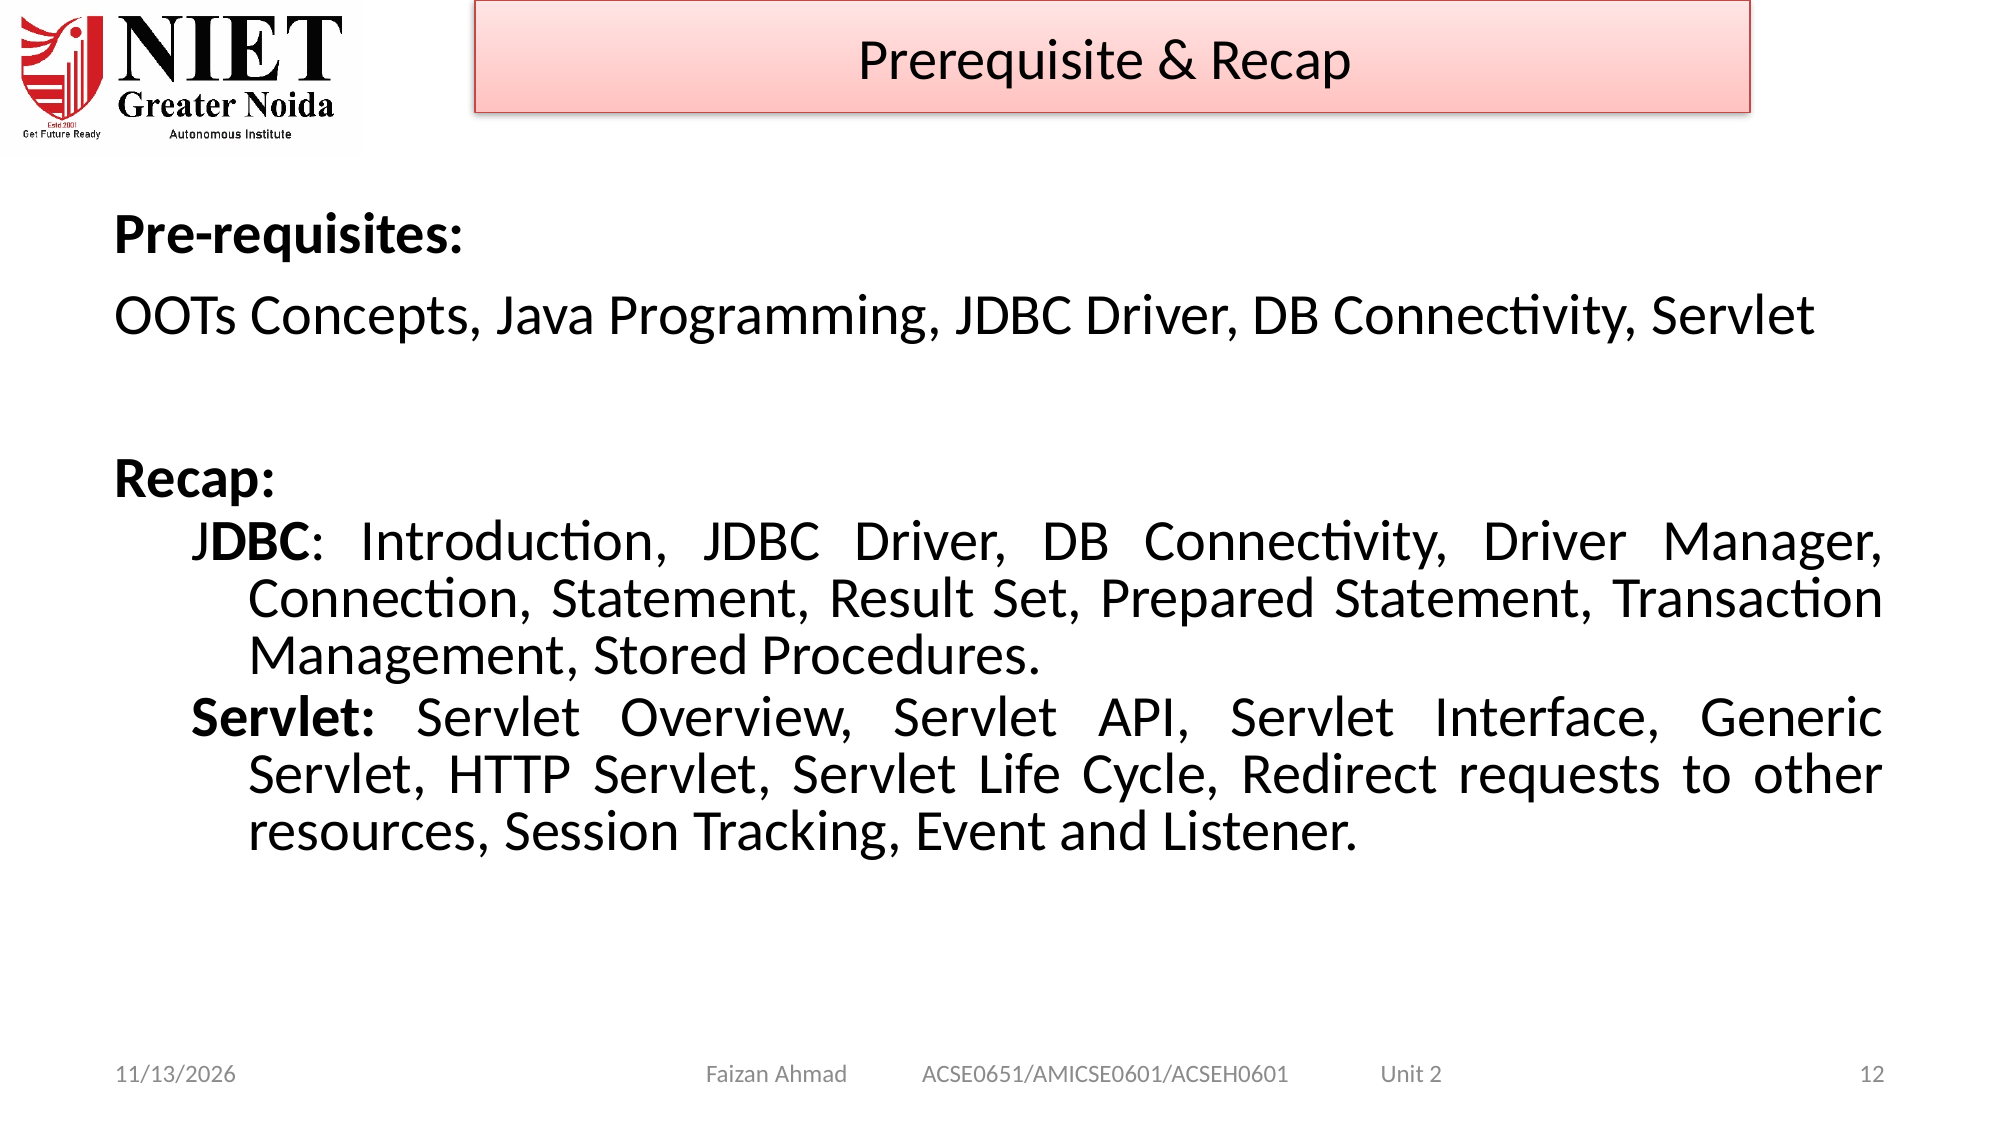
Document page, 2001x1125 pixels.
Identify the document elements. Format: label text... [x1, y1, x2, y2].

footer Faizan Ahmad ACSE0651/AMICSE0601/ACSEH0601 Unit 2 [662, 1042, 1433, 1103]
slide_number 12 [1433, 1042, 1900, 1103]
picture [0, 0, 363, 156]
list Pre-requisites: OOTs Concepts, Java Programming, JDBC Driver, DB Connectivity, Servlet Recap: JDBC: Introduction, JDBC Driver, DB Connectivity, Driver Manager, Connection, Statement, Result Set, Prepared Statement, Transaction Management, Stored Procedures. Servlet: Servlet Overview, Servlet API, Servlet Interface, Generic Servlet, HTTP Servlet, Servlet Life Cycle, Redirect requests to other resources, Session Tracking, Event and Listener. [99, 187, 1900, 950]
text_box Prerequisite & Recap [474, 0, 1751, 113]
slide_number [99, 1042, 567, 1103]
